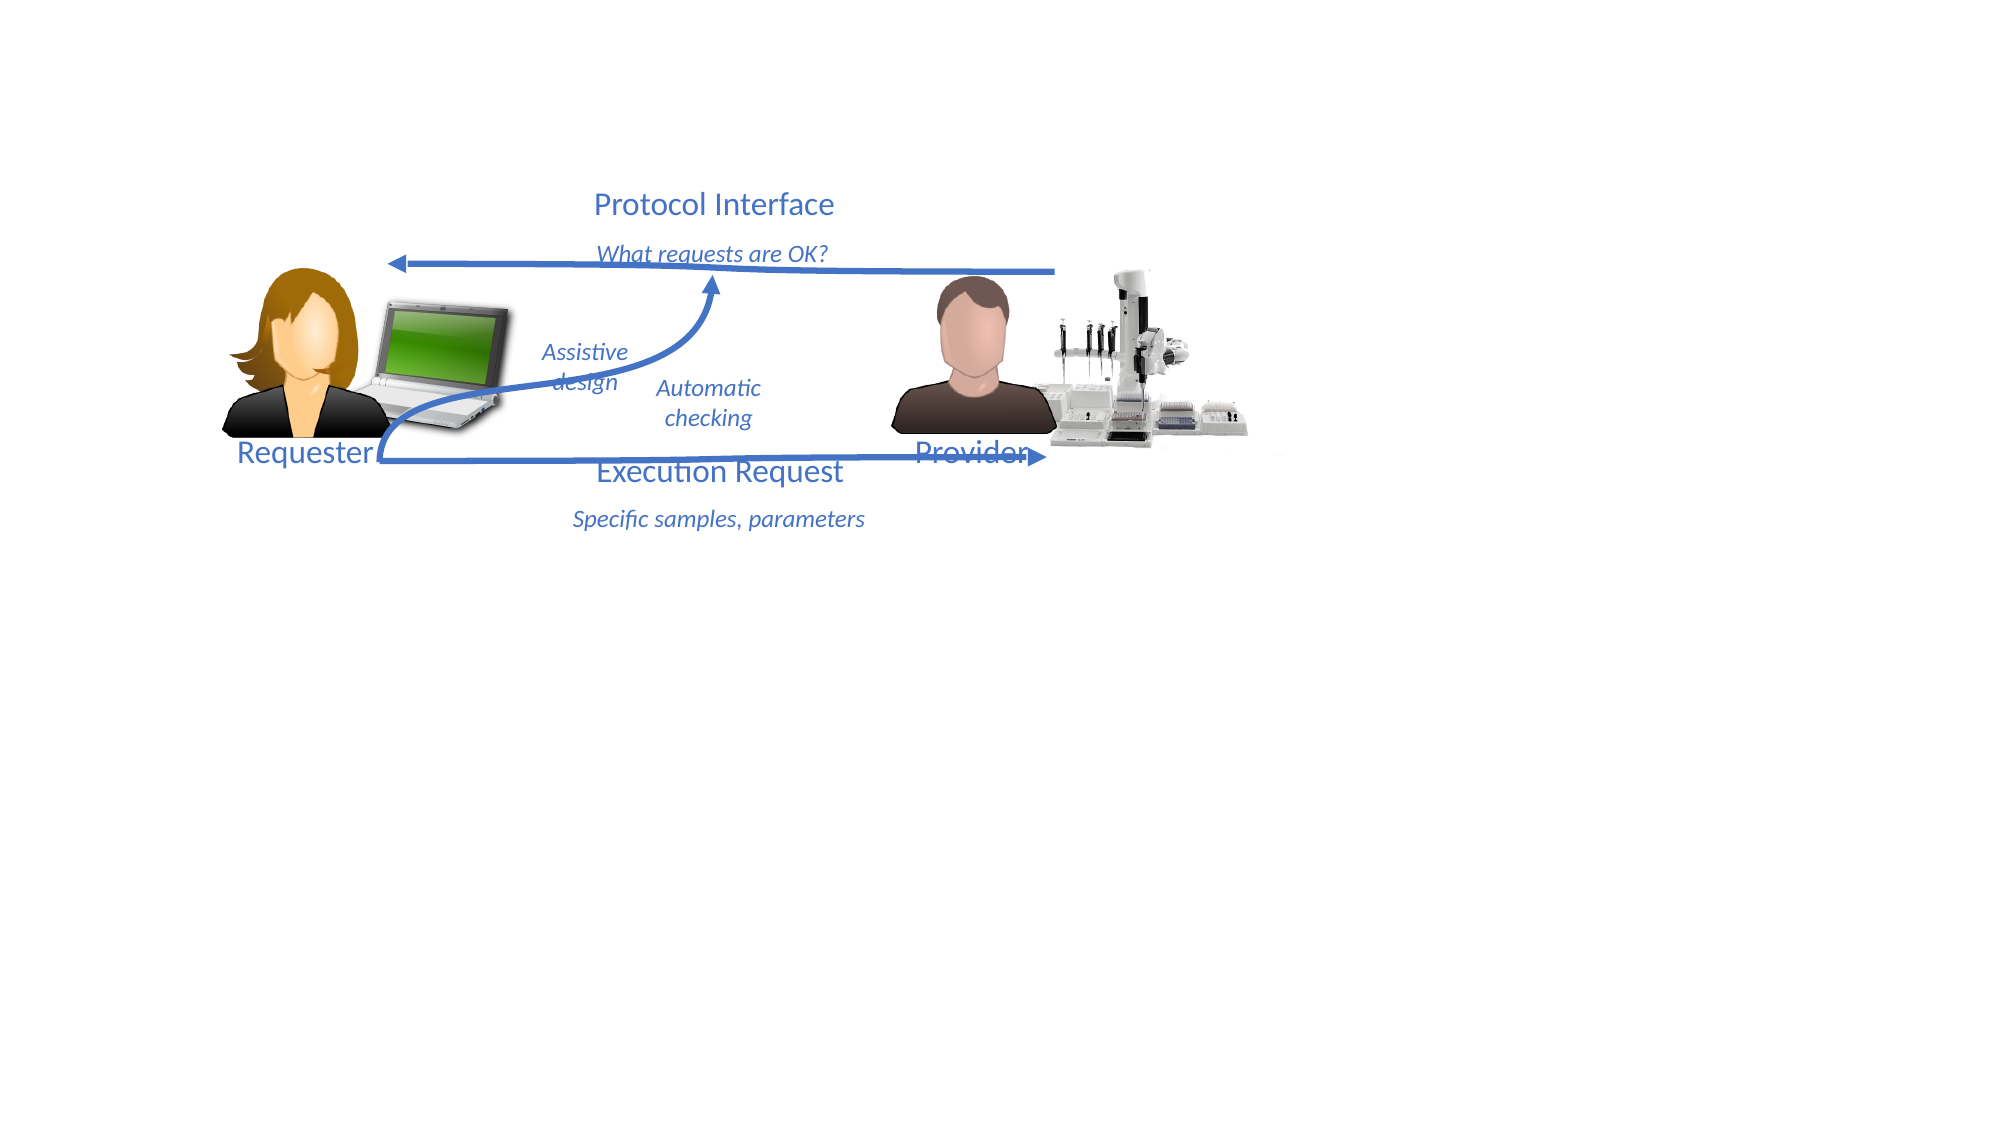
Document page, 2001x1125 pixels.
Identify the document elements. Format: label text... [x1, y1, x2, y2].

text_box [717, 0, 725, 602]
text_box Specific samples, parameters [558, 494, 711, 540]
text_box What requests are OK? [725, 230, 844, 276]
text_box Protocol Interface [579, 174, 711, 230]
text_box Protocol Interface [725, 174, 851, 230]
text_box Specific samples, parameters [725, 494, 881, 540]
text_box Provider [900, 456, 1044, 478]
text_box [379, 275, 713, 463]
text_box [222, 268, 520, 440]
text_box Execution Request [725, 441, 860, 494]
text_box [891, 260, 1284, 456]
text_box What requests are OK? [581, 230, 711, 275]
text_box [711, 125, 716, 793]
text_box Automatic checking [725, 364, 777, 440]
text_box Requester [222, 440, 390, 478]
text_box Execution Request [581, 463, 711, 494]
